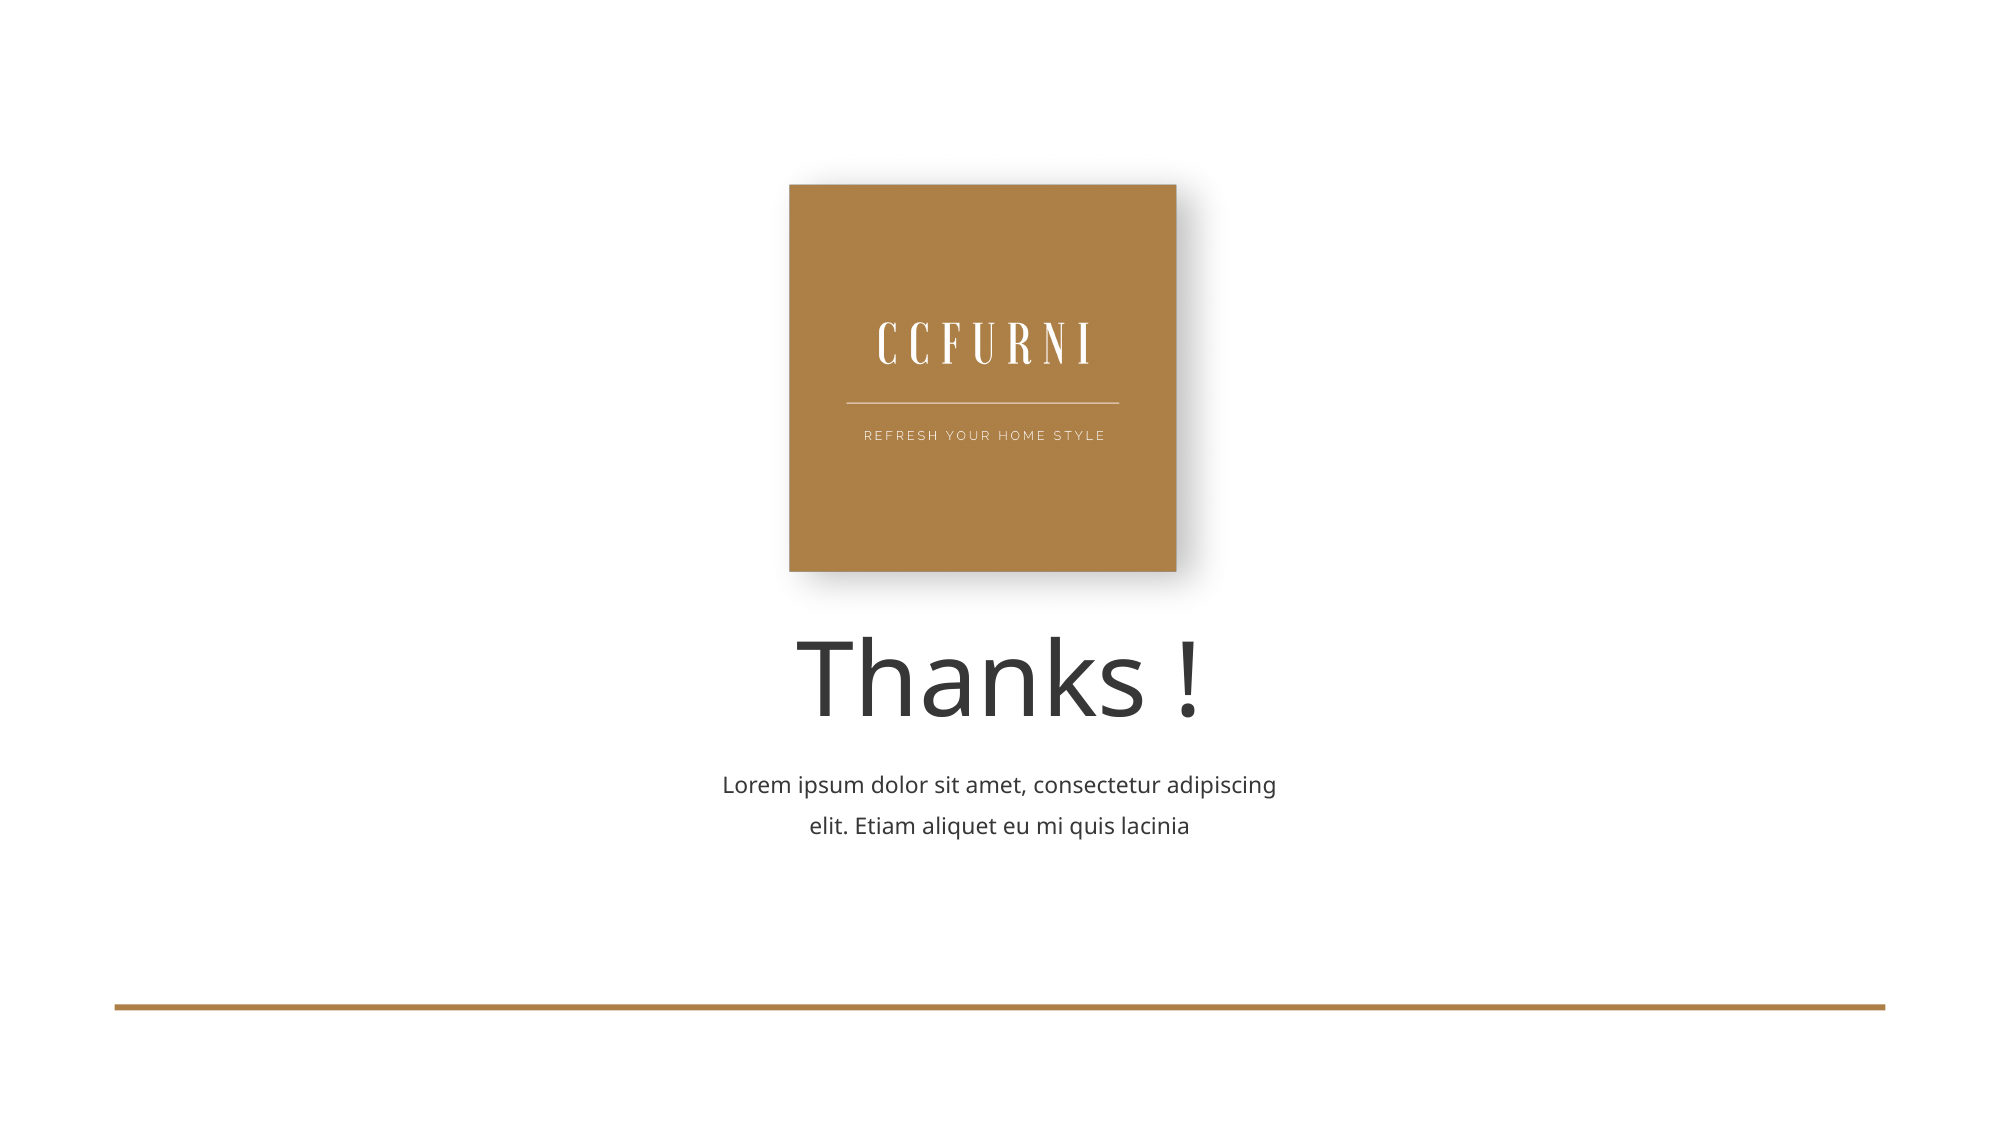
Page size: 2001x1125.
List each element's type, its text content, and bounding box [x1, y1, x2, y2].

text_box Thanks ! [688, 605, 1312, 745]
picture [755, 141, 1245, 631]
text_box [114, 1004, 1886, 1011]
text_box Lorem ipsum dolor sit amet, consectetur adipiscing elit. Etiam aliquet eu mi quis lacinia [688, 749, 1312, 847]
